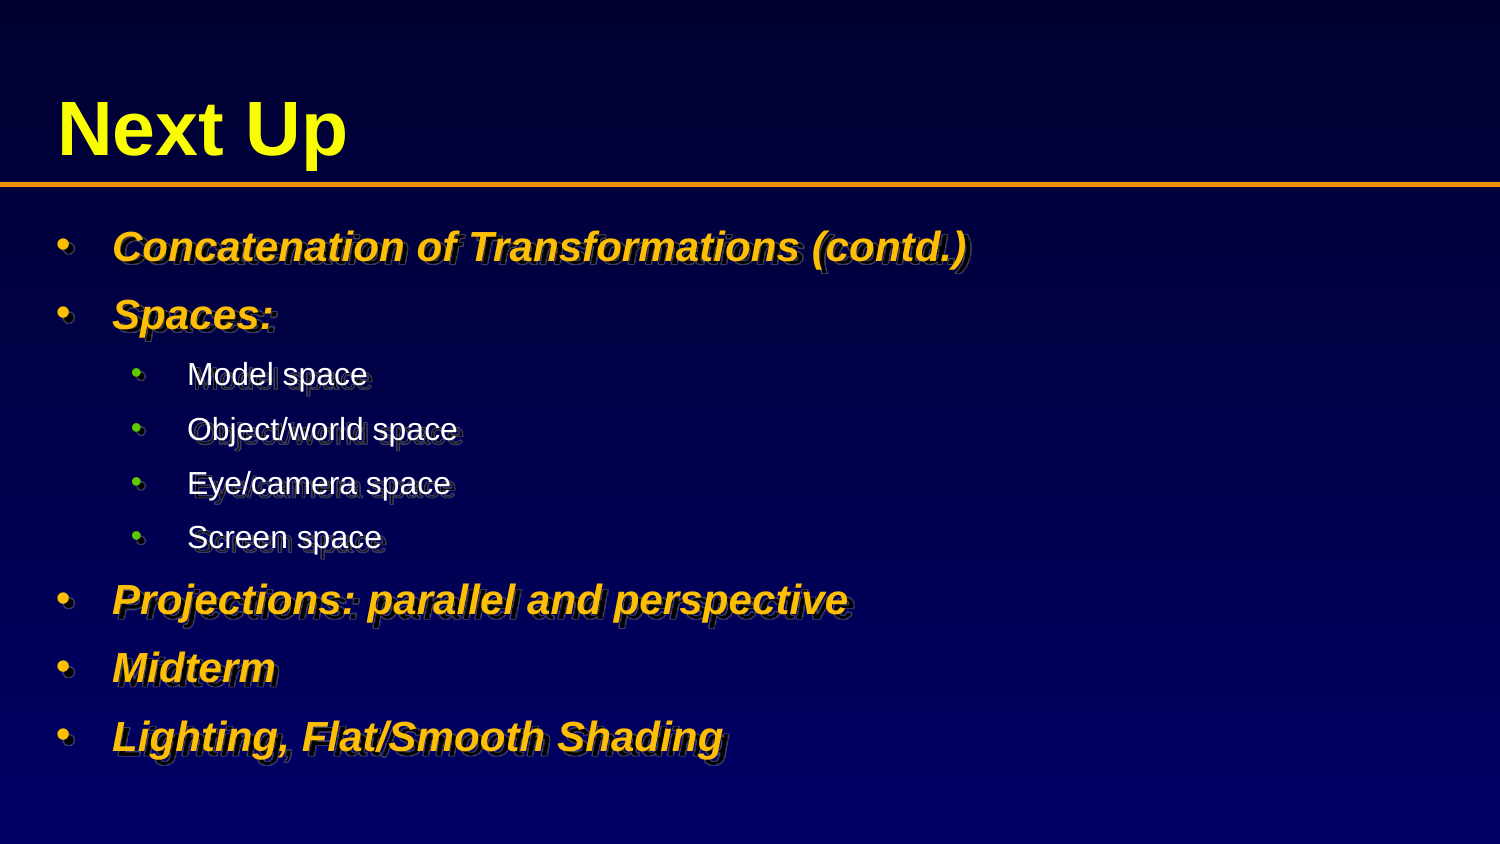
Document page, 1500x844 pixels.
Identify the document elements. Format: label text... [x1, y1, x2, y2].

list Concatenation of Transformations (contd.) Spaces: Model space Object/world space Eye/camera space Screen space Projections: parallel and perspective Midterm Lighting, Flat/Smooth Shading [40, 206, 1450, 807]
title Next Up [42, 37, 1450, 179]
